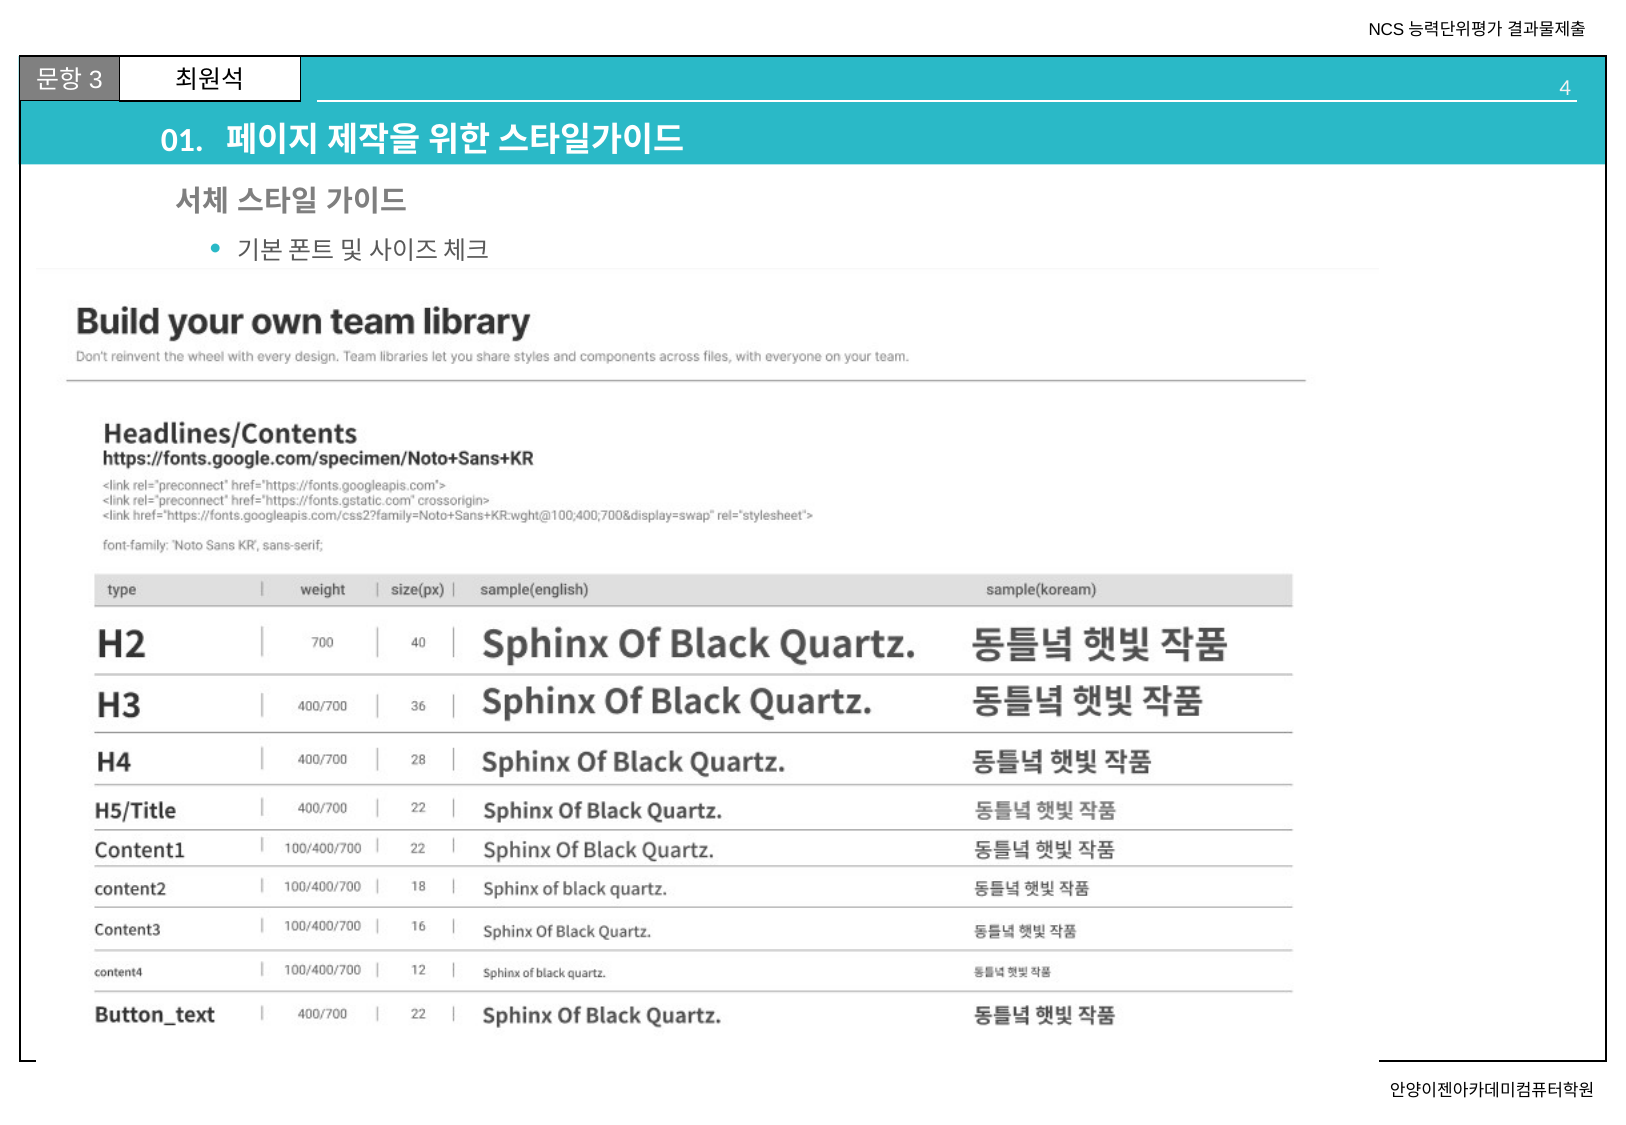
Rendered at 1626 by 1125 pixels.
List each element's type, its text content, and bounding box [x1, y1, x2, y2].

picture [36, 268, 1379, 1108]
title 01. 페이지 제작을 위한 스타일가이드 [146, 114, 1460, 166]
list 기본 폰트 및 사이즈 체크 [194, 227, 1460, 279]
subtitle 서체 스타일 가이드 [160, 176, 1460, 228]
